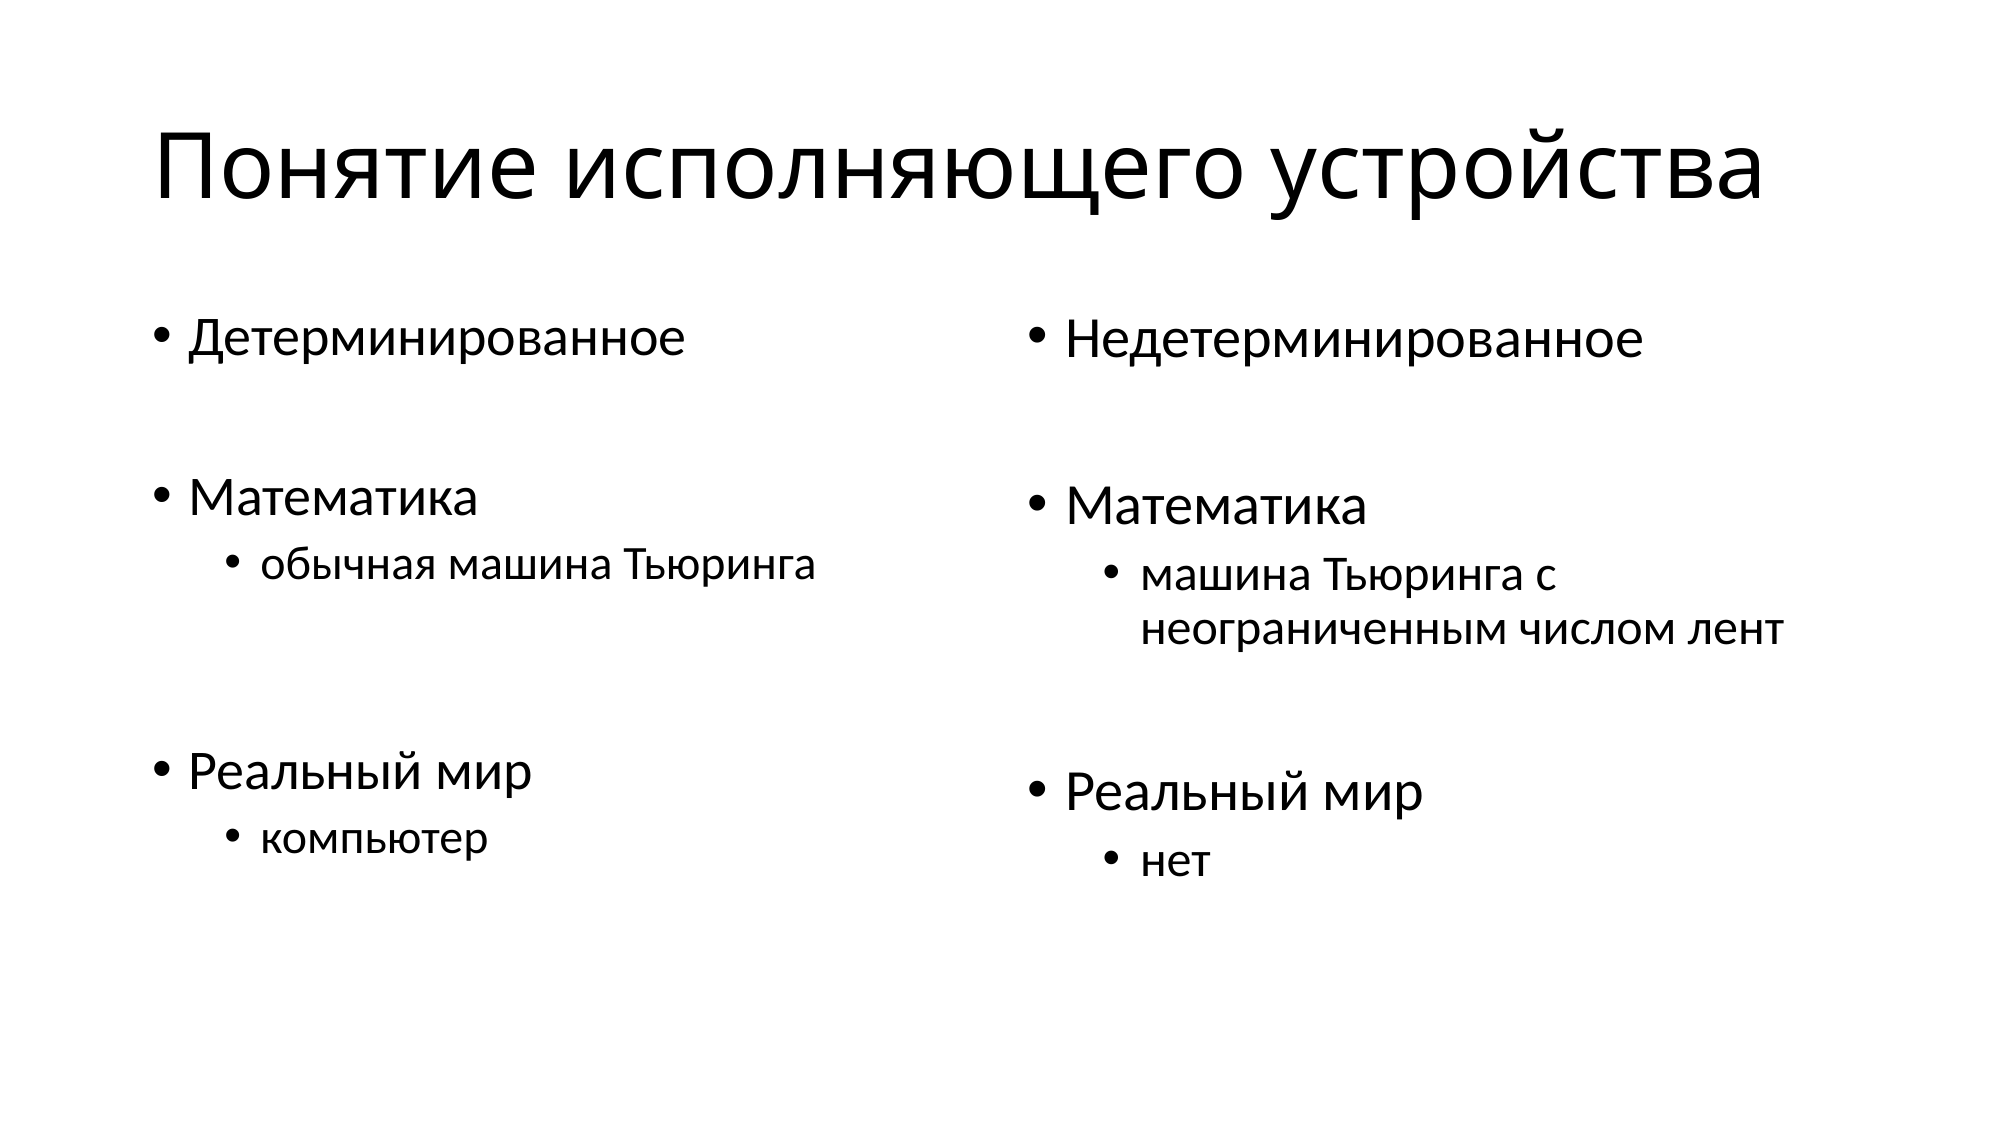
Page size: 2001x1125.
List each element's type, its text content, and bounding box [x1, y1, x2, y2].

title Понятие исполняющего устройства [137, 59, 1863, 278]
list Недетерминированное Математика машина Тьюринга с неограниченным числом лент Реальный мир нет компьютер, с неограниченным числом процессоров [1012, 299, 1863, 1014]
list Детерминированное Математика обычная машина Тьюринга Реальный мир компьютер размер ленты у машины Тьюринга не ограничен, а размер памяти у компьютера ограничен [137, 299, 988, 1014]
